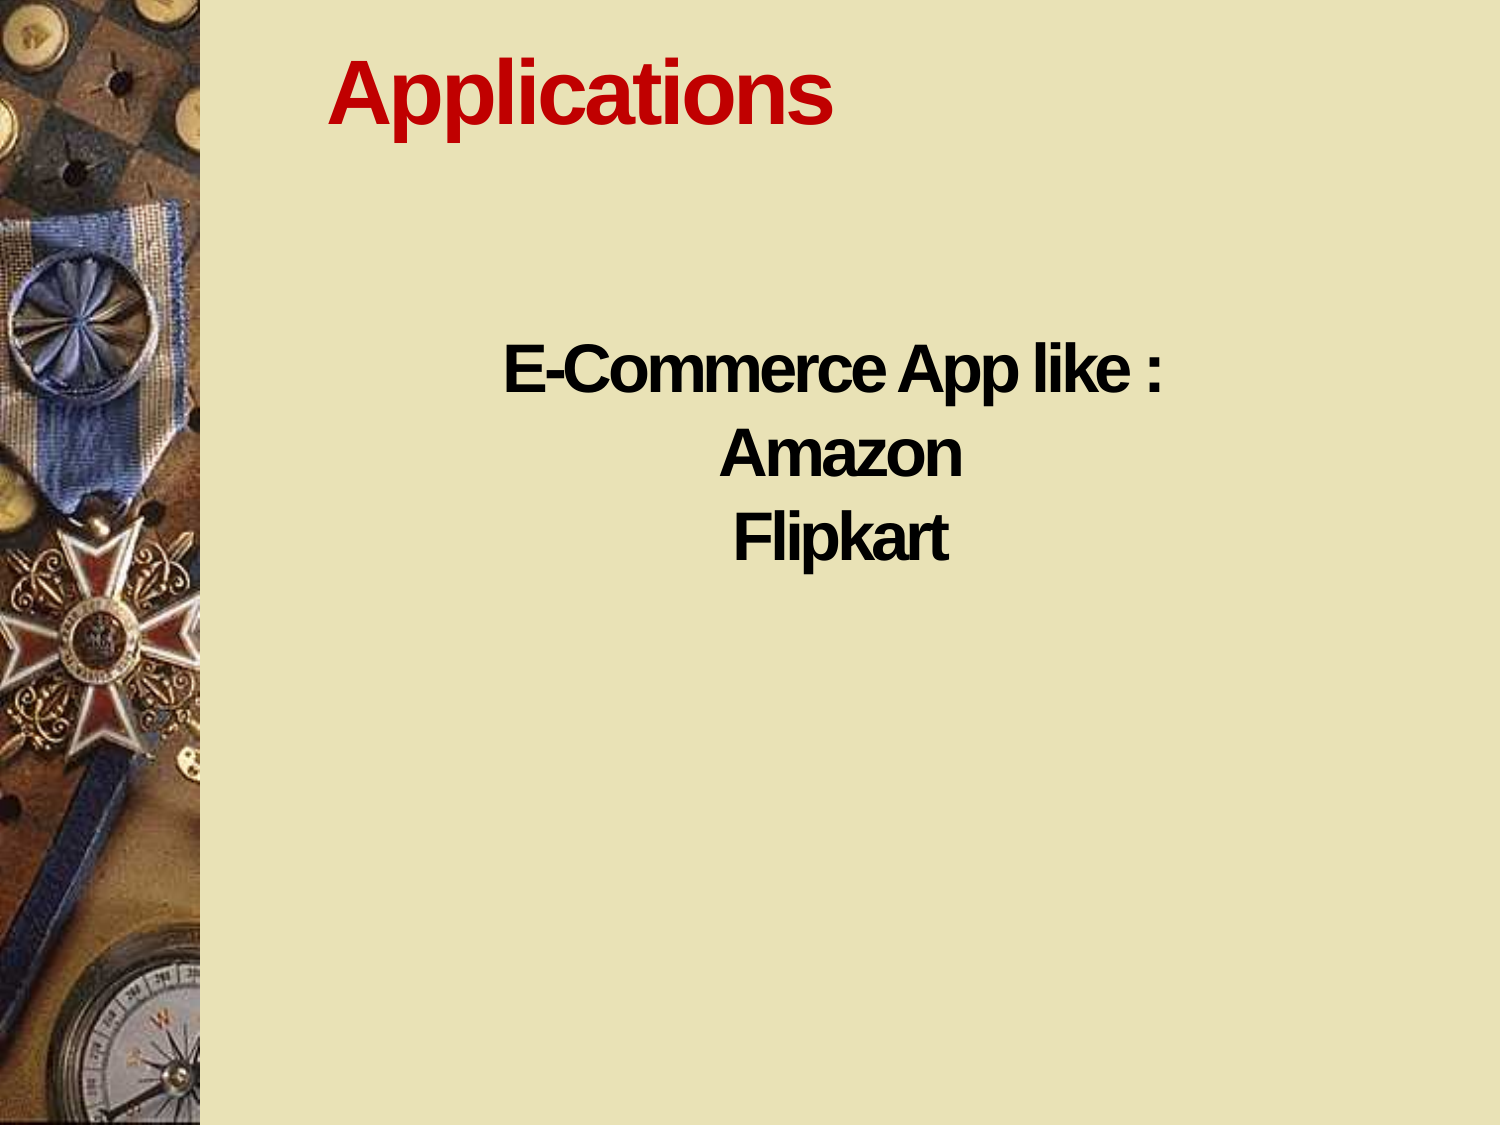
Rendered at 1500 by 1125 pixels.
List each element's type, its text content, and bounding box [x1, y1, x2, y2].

text_box Applications [324, 30, 1424, 143]
text_box E-Commerce App like : Amazon Flipkart [218, 322, 1465, 575]
picture [0, 0, 200, 1125]
